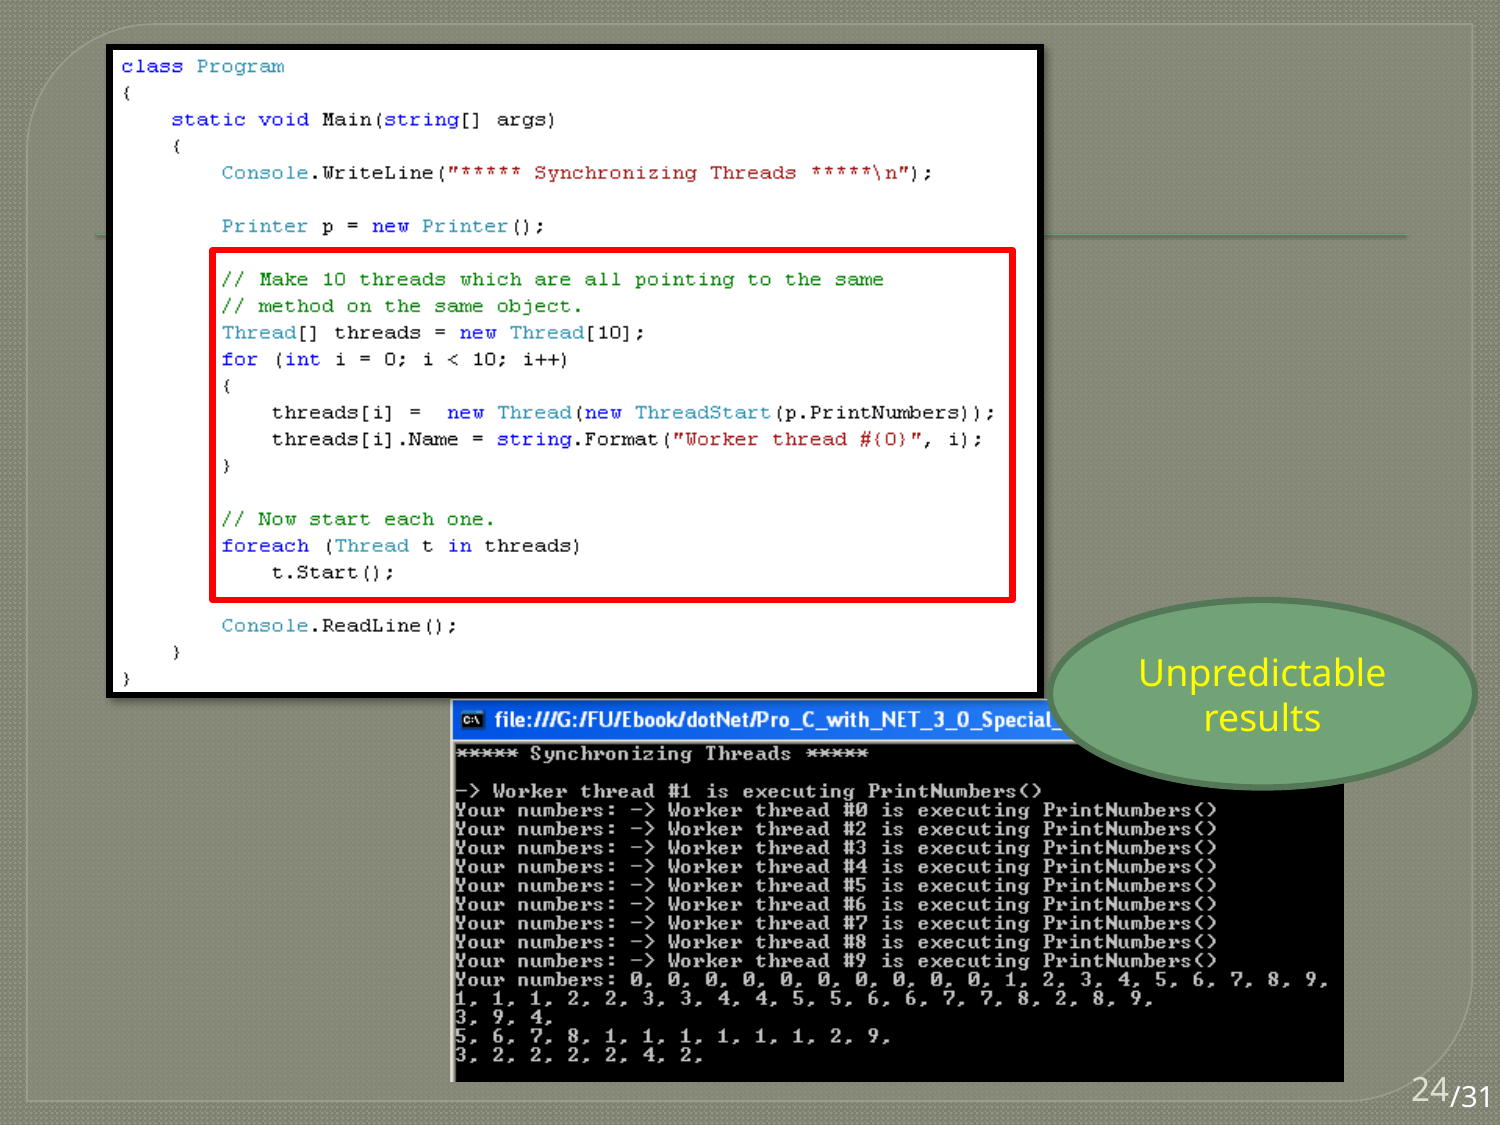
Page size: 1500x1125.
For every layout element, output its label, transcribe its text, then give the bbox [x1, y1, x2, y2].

picture [112, 49, 1038, 693]
text_box Unpredictable results [1046, 596, 1479, 783]
picture [449, 699, 1344, 1082]
slide_number 24 [1387, 1068, 1464, 1114]
